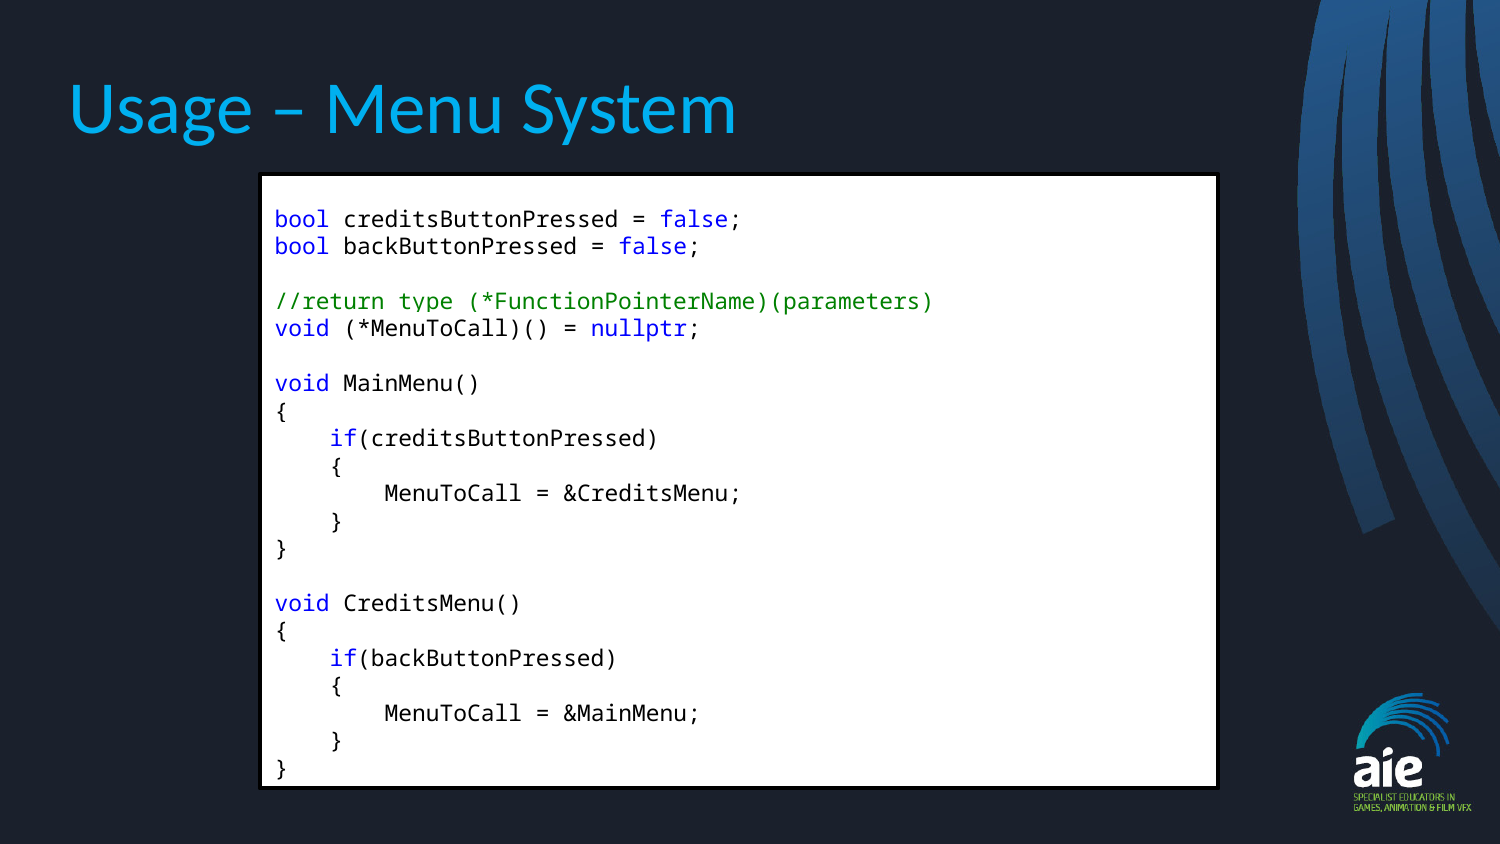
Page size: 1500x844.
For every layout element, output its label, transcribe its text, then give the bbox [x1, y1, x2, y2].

picture [0, 0, 1500, 844]
text_box bool creditsButtonPressed = false; bool backButtonPressed = false; //return type (*FunctionPointerName)(parameters) void (*MenuToCall)() = nullptr; void MainMenu() { if(creditsButtonPressed) { MenuToCall = &CreditsMenu; } } void CreditsMenu() { if(backButtonPressed) { MenuToCall = &MainMenu; } } [258, 172, 1220, 790]
title Usage – Menu System [53, 33, 1425, 175]
